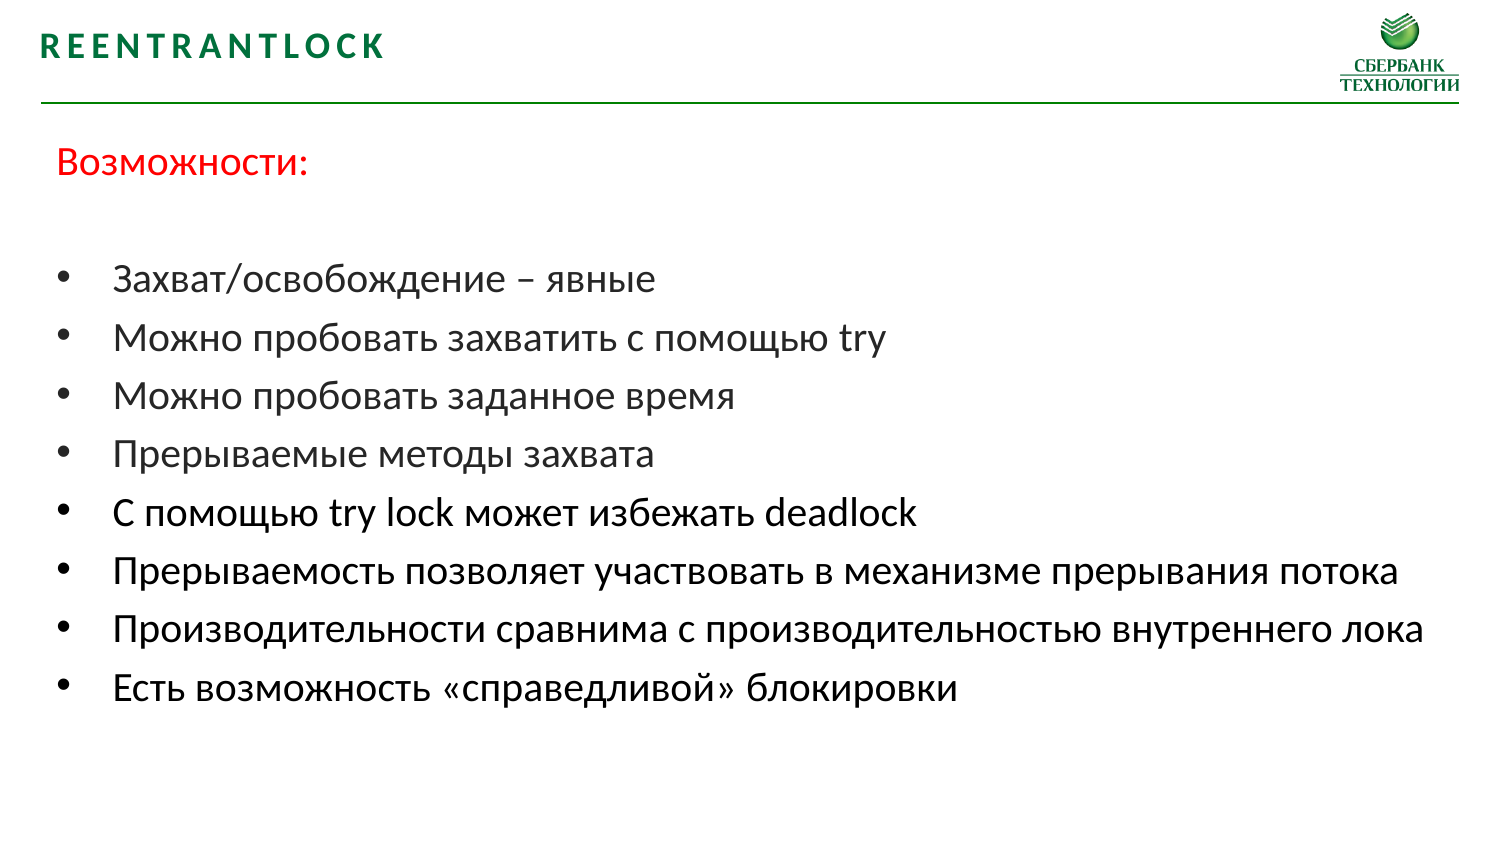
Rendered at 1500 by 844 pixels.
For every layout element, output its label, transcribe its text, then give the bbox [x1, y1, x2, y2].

picture [1340, 13, 1459, 91]
text_box Возможности: Захват/освобождение – явные Можно пробовать захватить с помощью try Можно пробовать заданное время Прерываемые методы захвата С помощью try lock может избежать deadlock Прерываемость позволяет участвовать в механизме прерывания потока Производительности сравнима с производительностью внутреннего лока Есть возможность «справедливой» блокировки [41, 126, 1459, 788]
list ReentrantLock [39, 13, 1115, 67]
